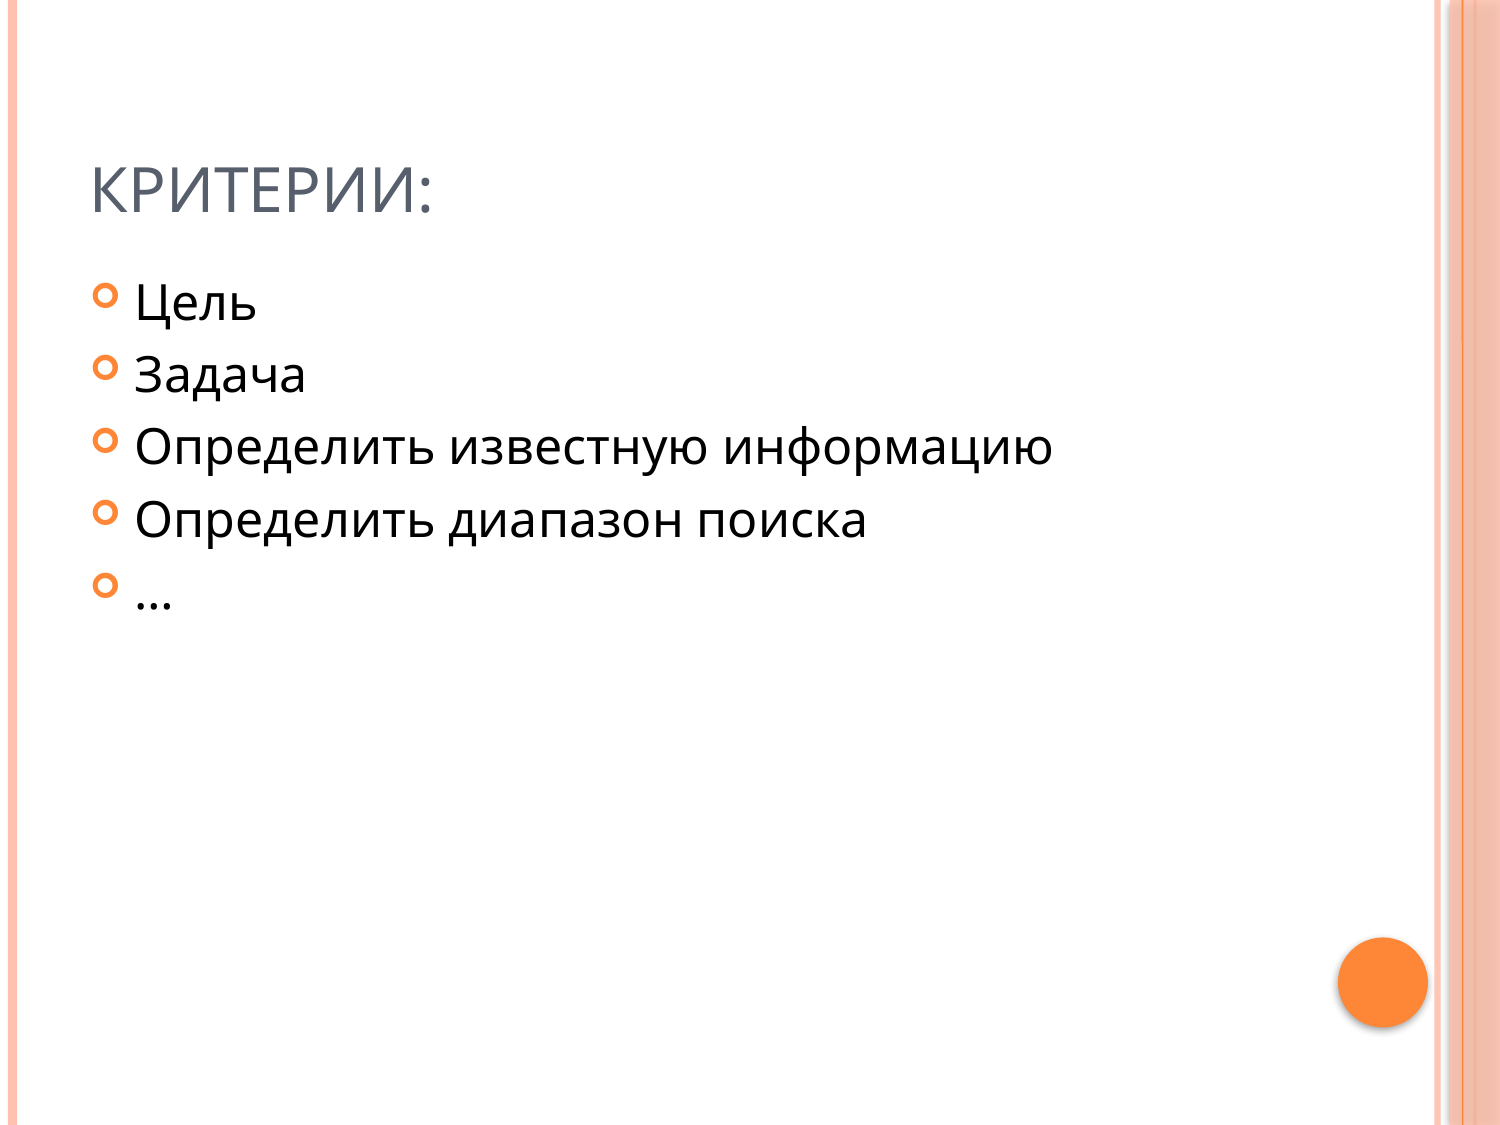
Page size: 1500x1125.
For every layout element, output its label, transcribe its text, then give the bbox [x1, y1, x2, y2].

list Цель Задача Определить известную информацию Определить диапазон поиска … [75, 262, 1300, 1062]
title Критерии: [75, 45, 1300, 233]
